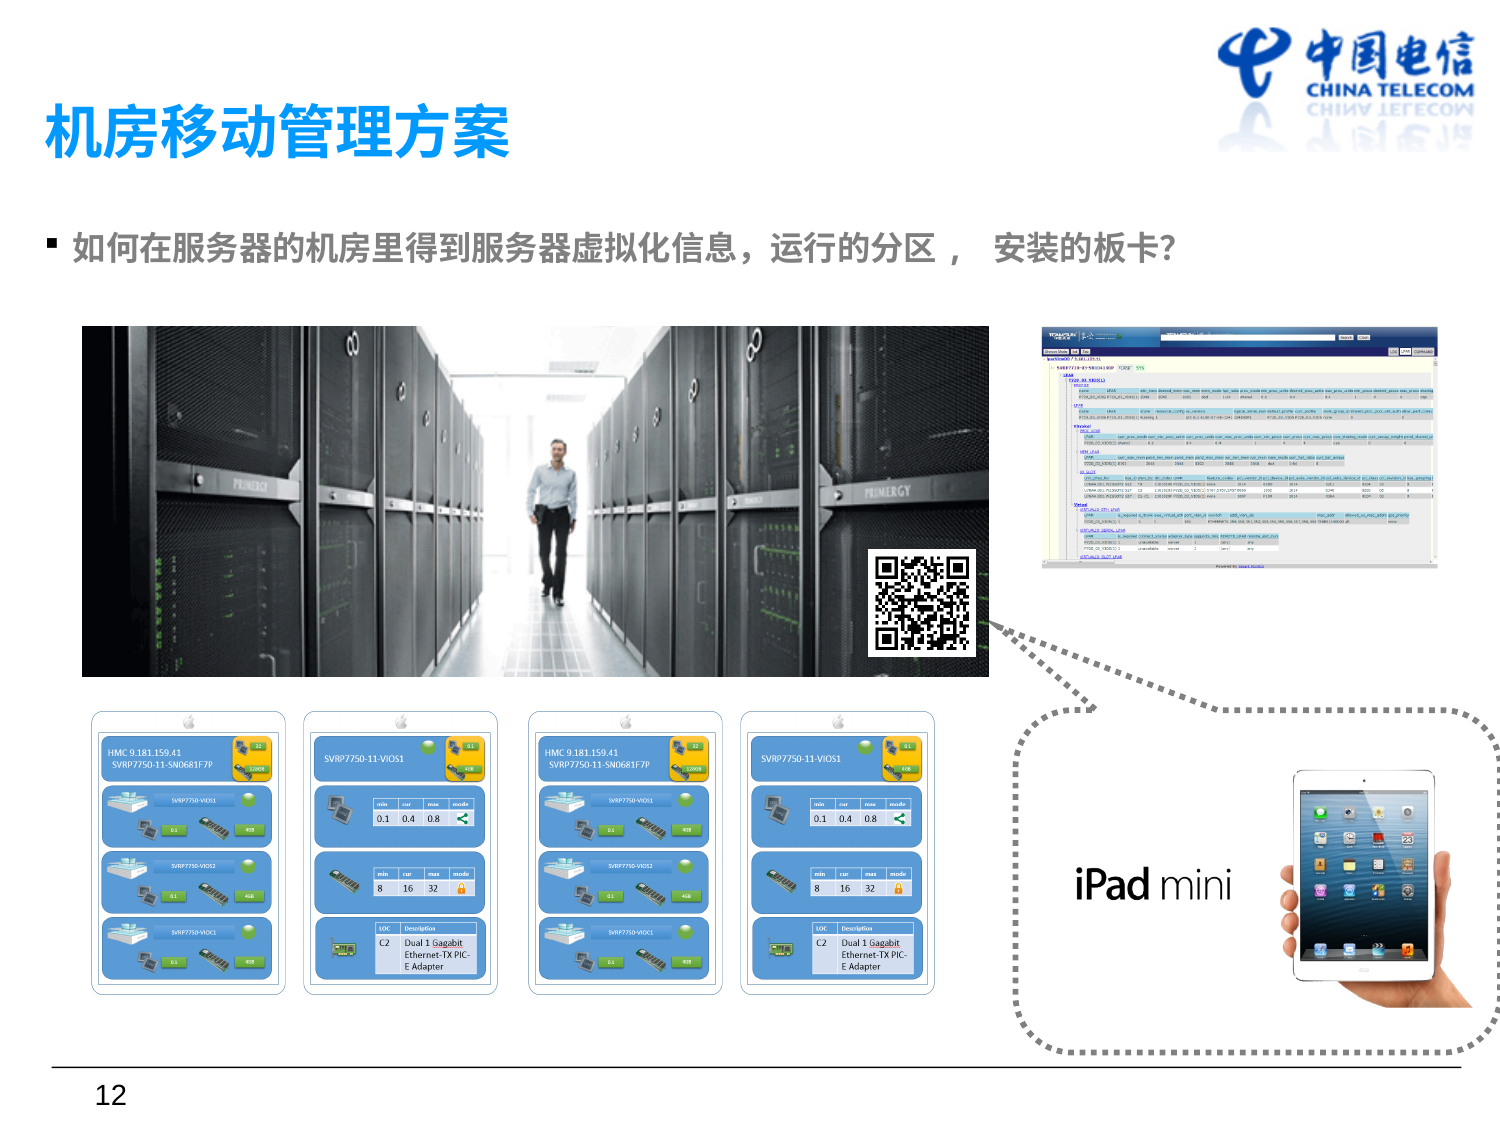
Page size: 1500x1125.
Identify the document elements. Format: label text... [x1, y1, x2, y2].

picture [82, 326, 989, 677]
picture [519, 709, 944, 997]
title 机房移动管理方案 [29, 95, 1455, 196]
slide_number 12 [38, 1068, 143, 1125]
picture [1030, 754, 1480, 1008]
picture [1187, 1, 1499, 152]
text_box [1015, 711, 1500, 1053]
picture [1041, 325, 1438, 572]
picture [82, 709, 507, 997]
list 如何在服务器的机房里得到服务器虚拟化信息，运行的分区, 安装的板卡？ [29, 219, 1455, 986]
